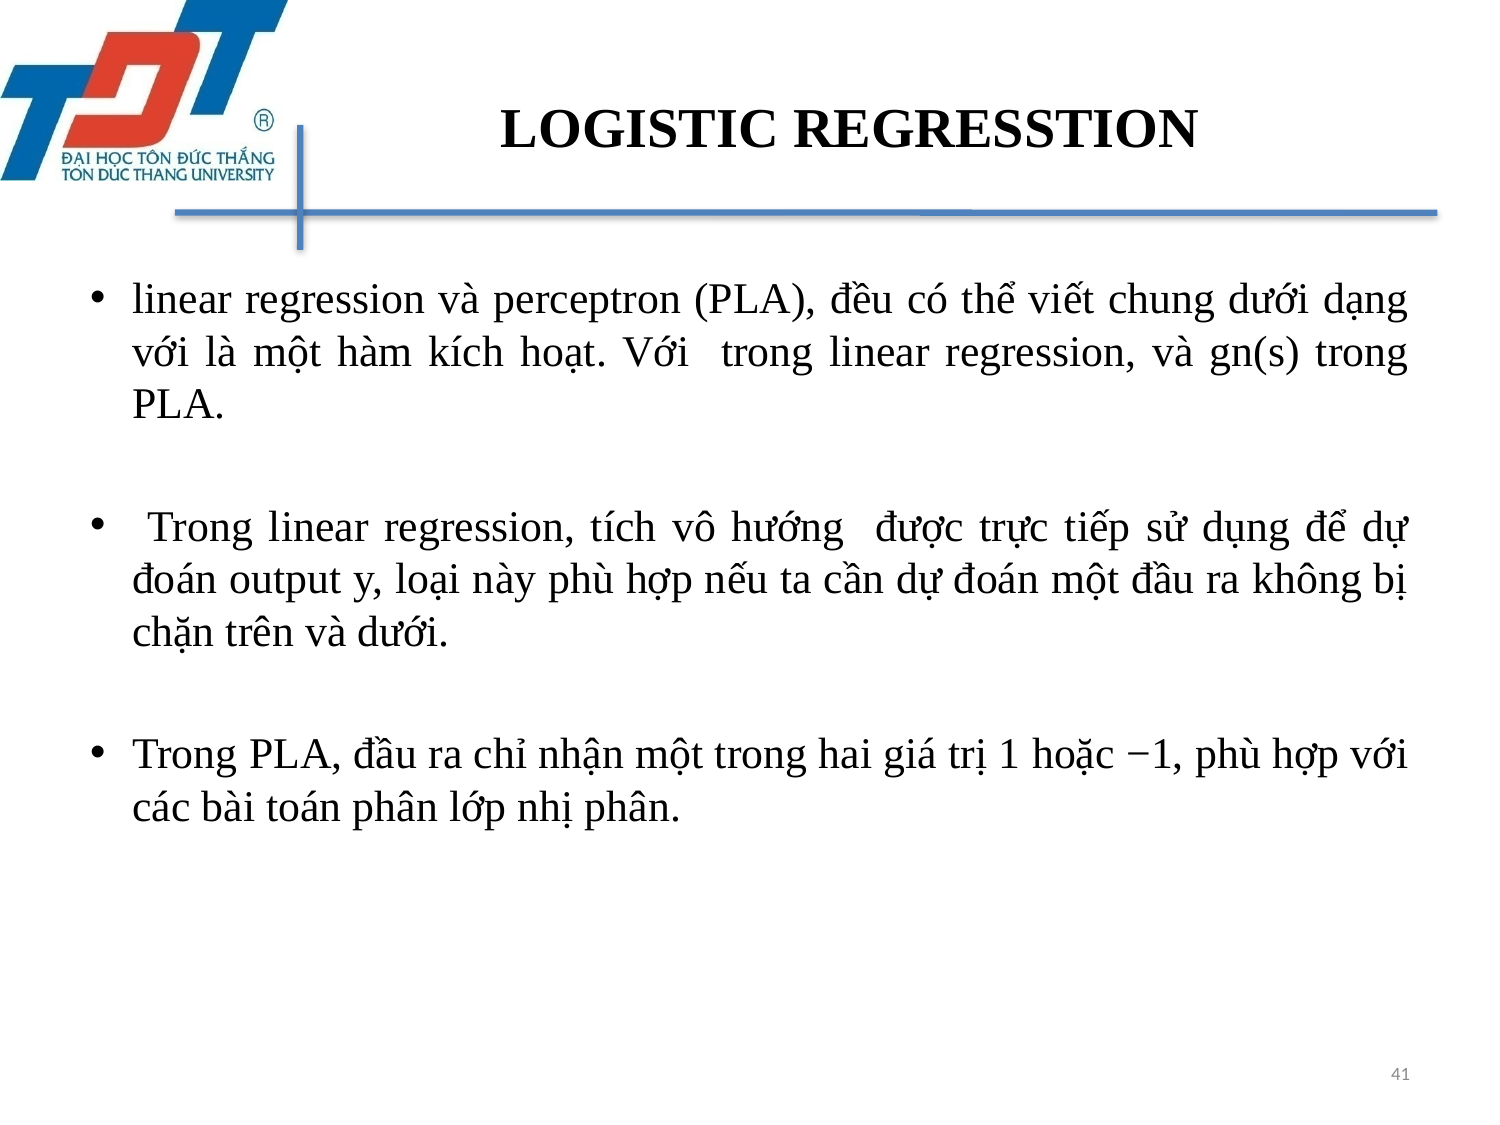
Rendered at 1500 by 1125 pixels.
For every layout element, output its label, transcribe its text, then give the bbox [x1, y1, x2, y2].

title LOGISTIC REGRESSTION [174, 31, 1500, 219]
slide_number 41 [1074, 1042, 1425, 1103]
picture [0, 0, 288, 181]
